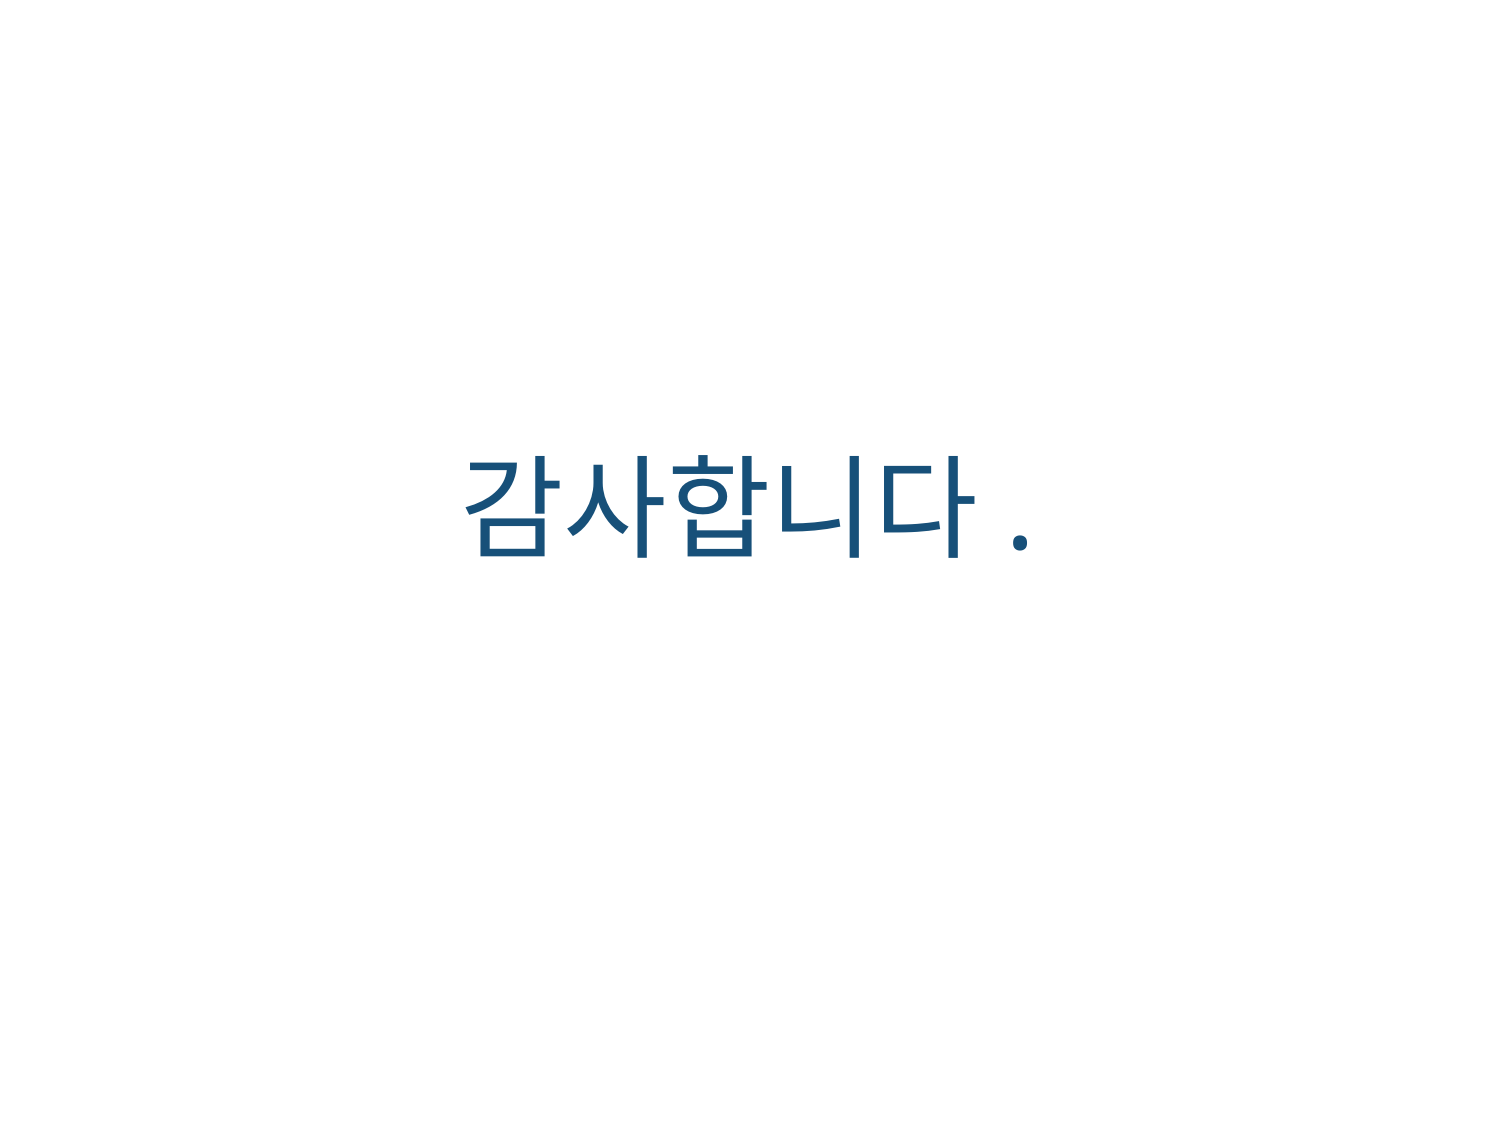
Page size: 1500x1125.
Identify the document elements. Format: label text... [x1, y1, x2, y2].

text_box 감사합니다. [445, 429, 1051, 580]
